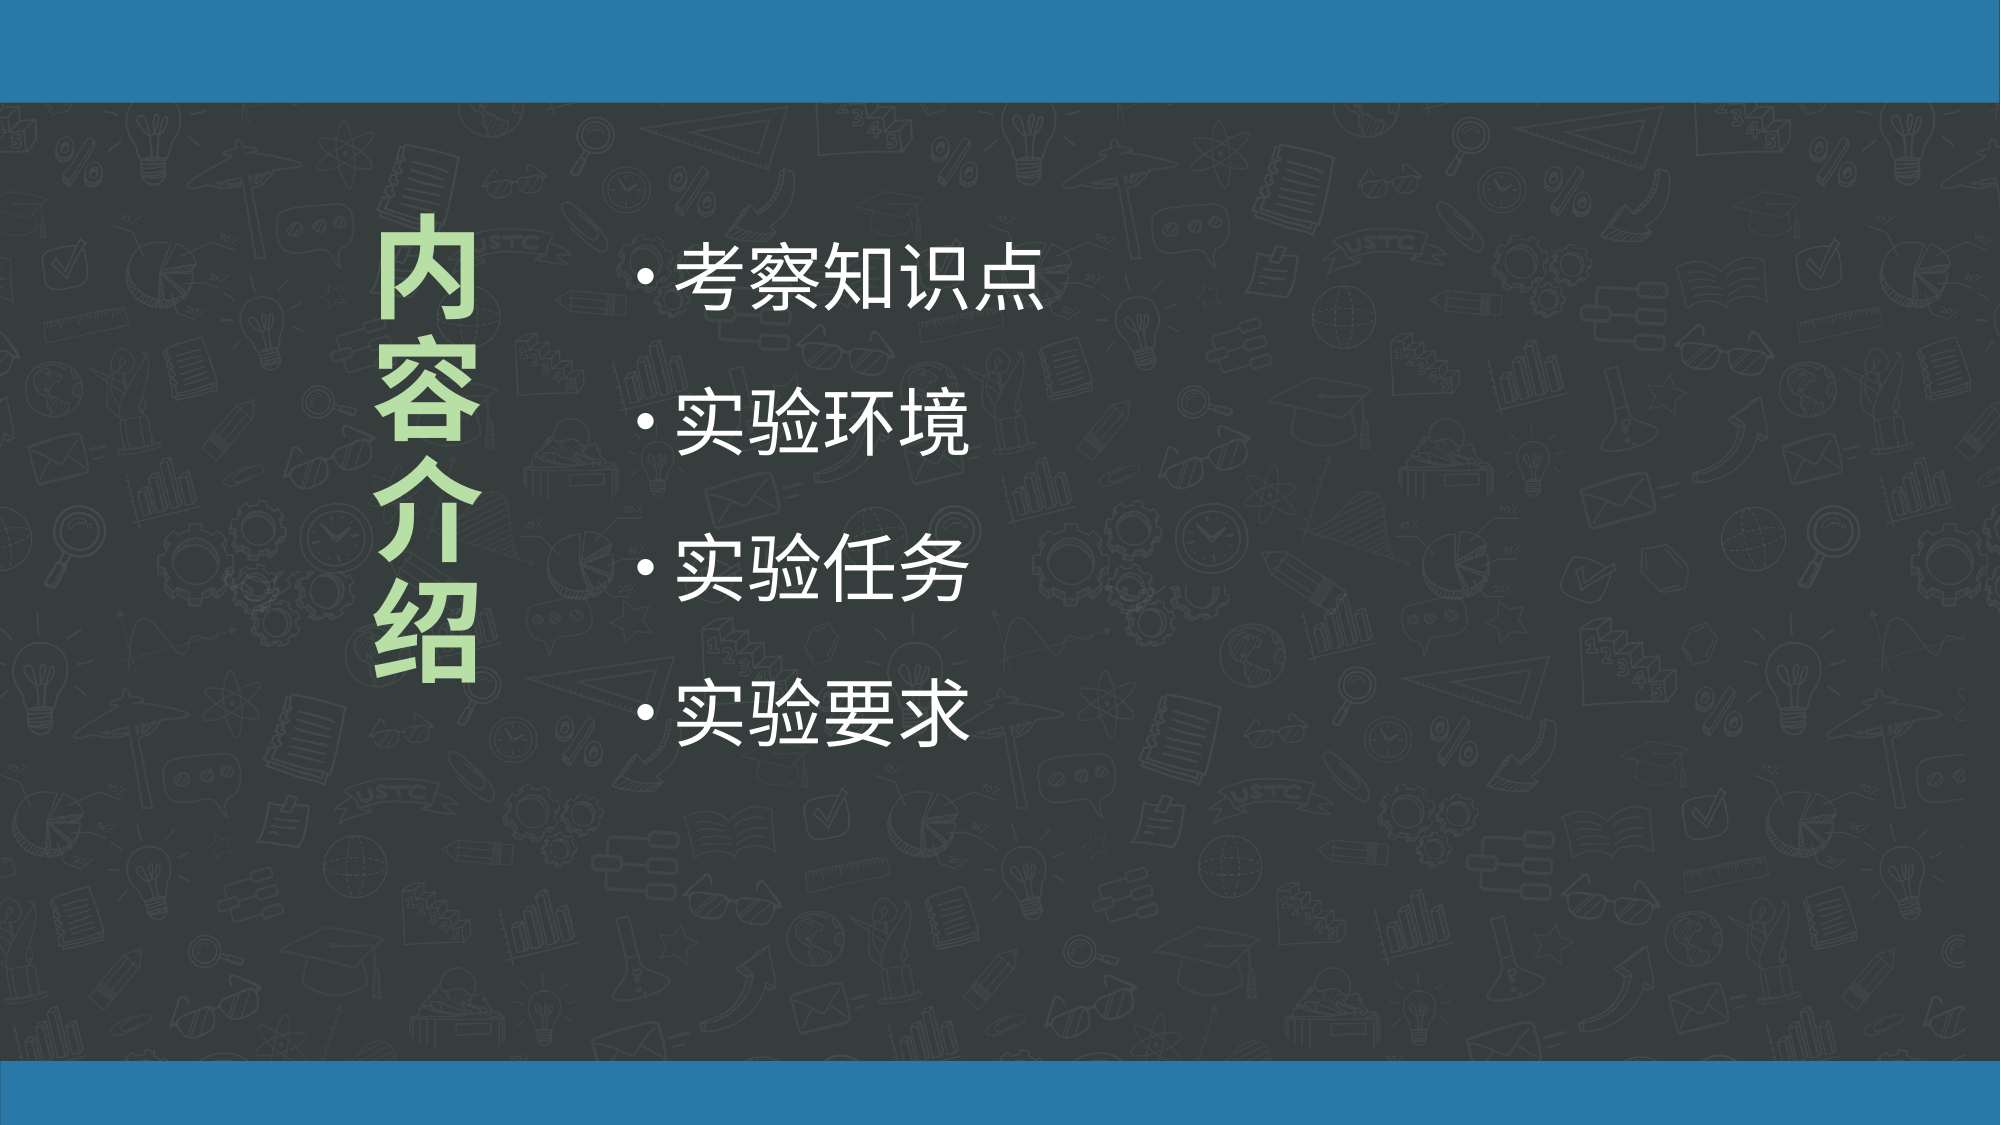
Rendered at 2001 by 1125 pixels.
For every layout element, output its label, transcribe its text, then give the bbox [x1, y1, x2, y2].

picture [0, 21, 2001, 1061]
title 内 容 介 绍 [97, 204, 500, 977]
list 考察知识点 实验环境 实验任务 实验要求 [612, 204, 1898, 977]
